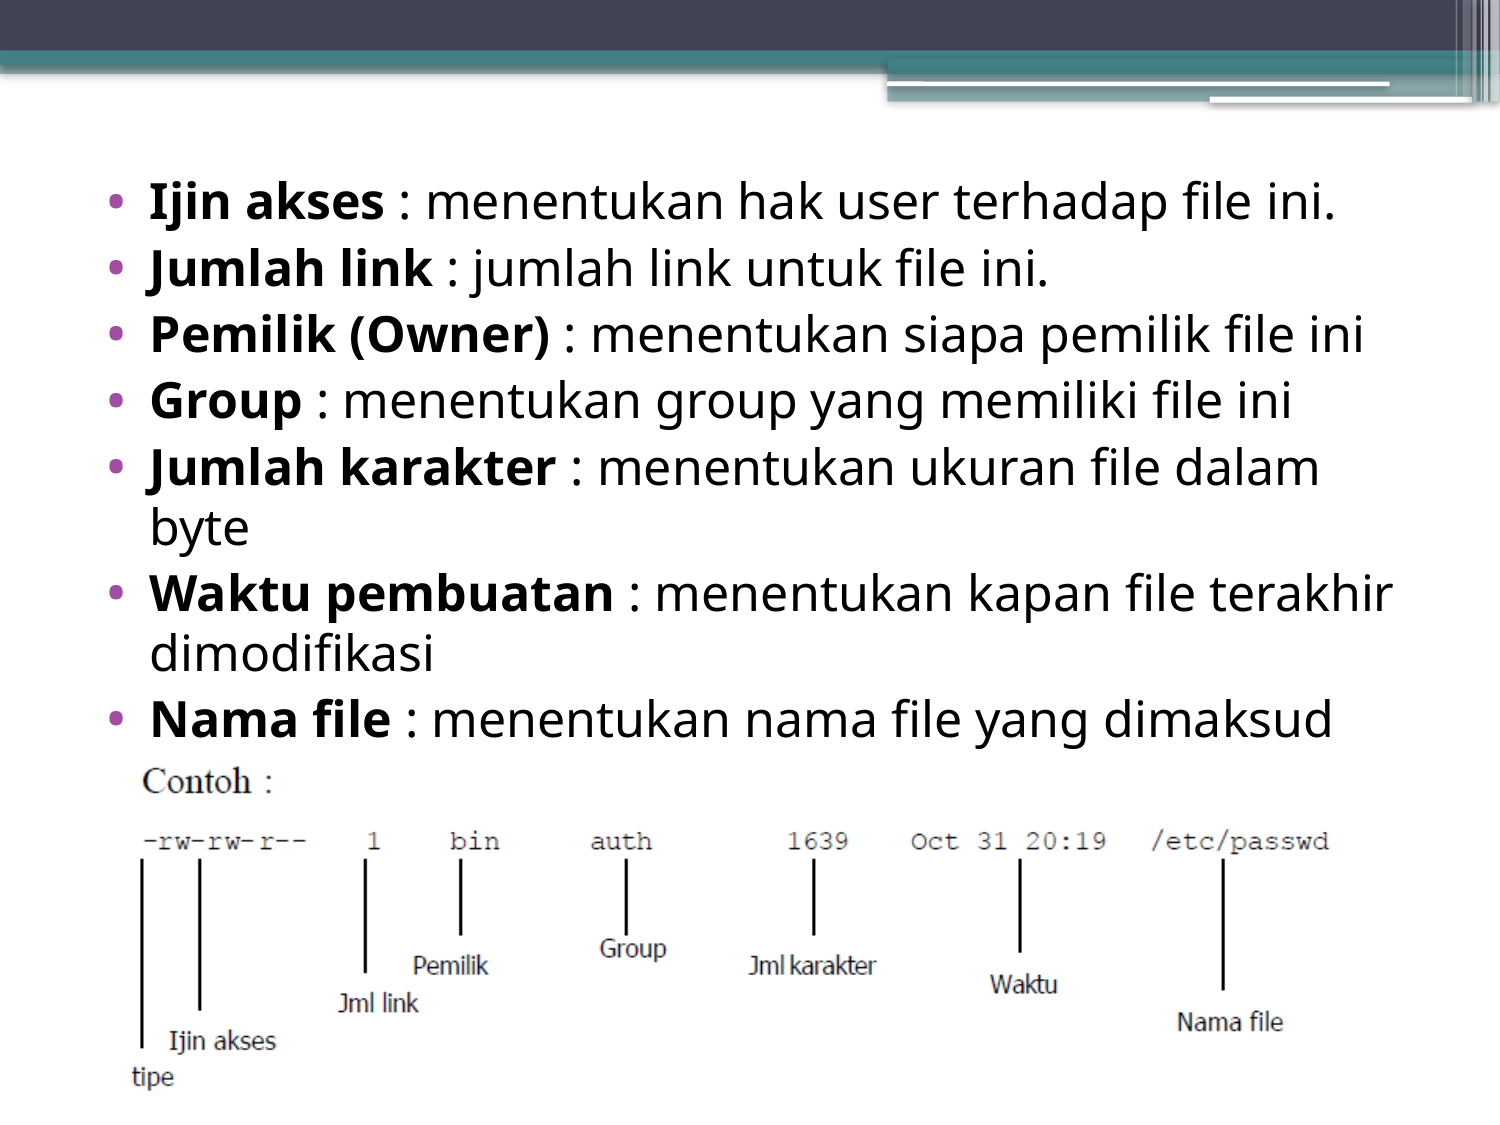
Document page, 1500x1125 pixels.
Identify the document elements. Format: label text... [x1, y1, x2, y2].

picture [124, 762, 1337, 1094]
list Ijin akses : menentukan hak user terhadap file ini. Jumlah link : jumlah link untuk file ini. Pemilik (Owner) : menentukan siapa pemilik file ini Group : menentukan group yang memiliki file ini Jumlah karakter : menentukan ukuran file dalam byte Waktu pembuatan : menentukan kapan file terakhir dimodifikasi Nama file : menentukan nama file yang dimaksud [75, 162, 1425, 1079]
